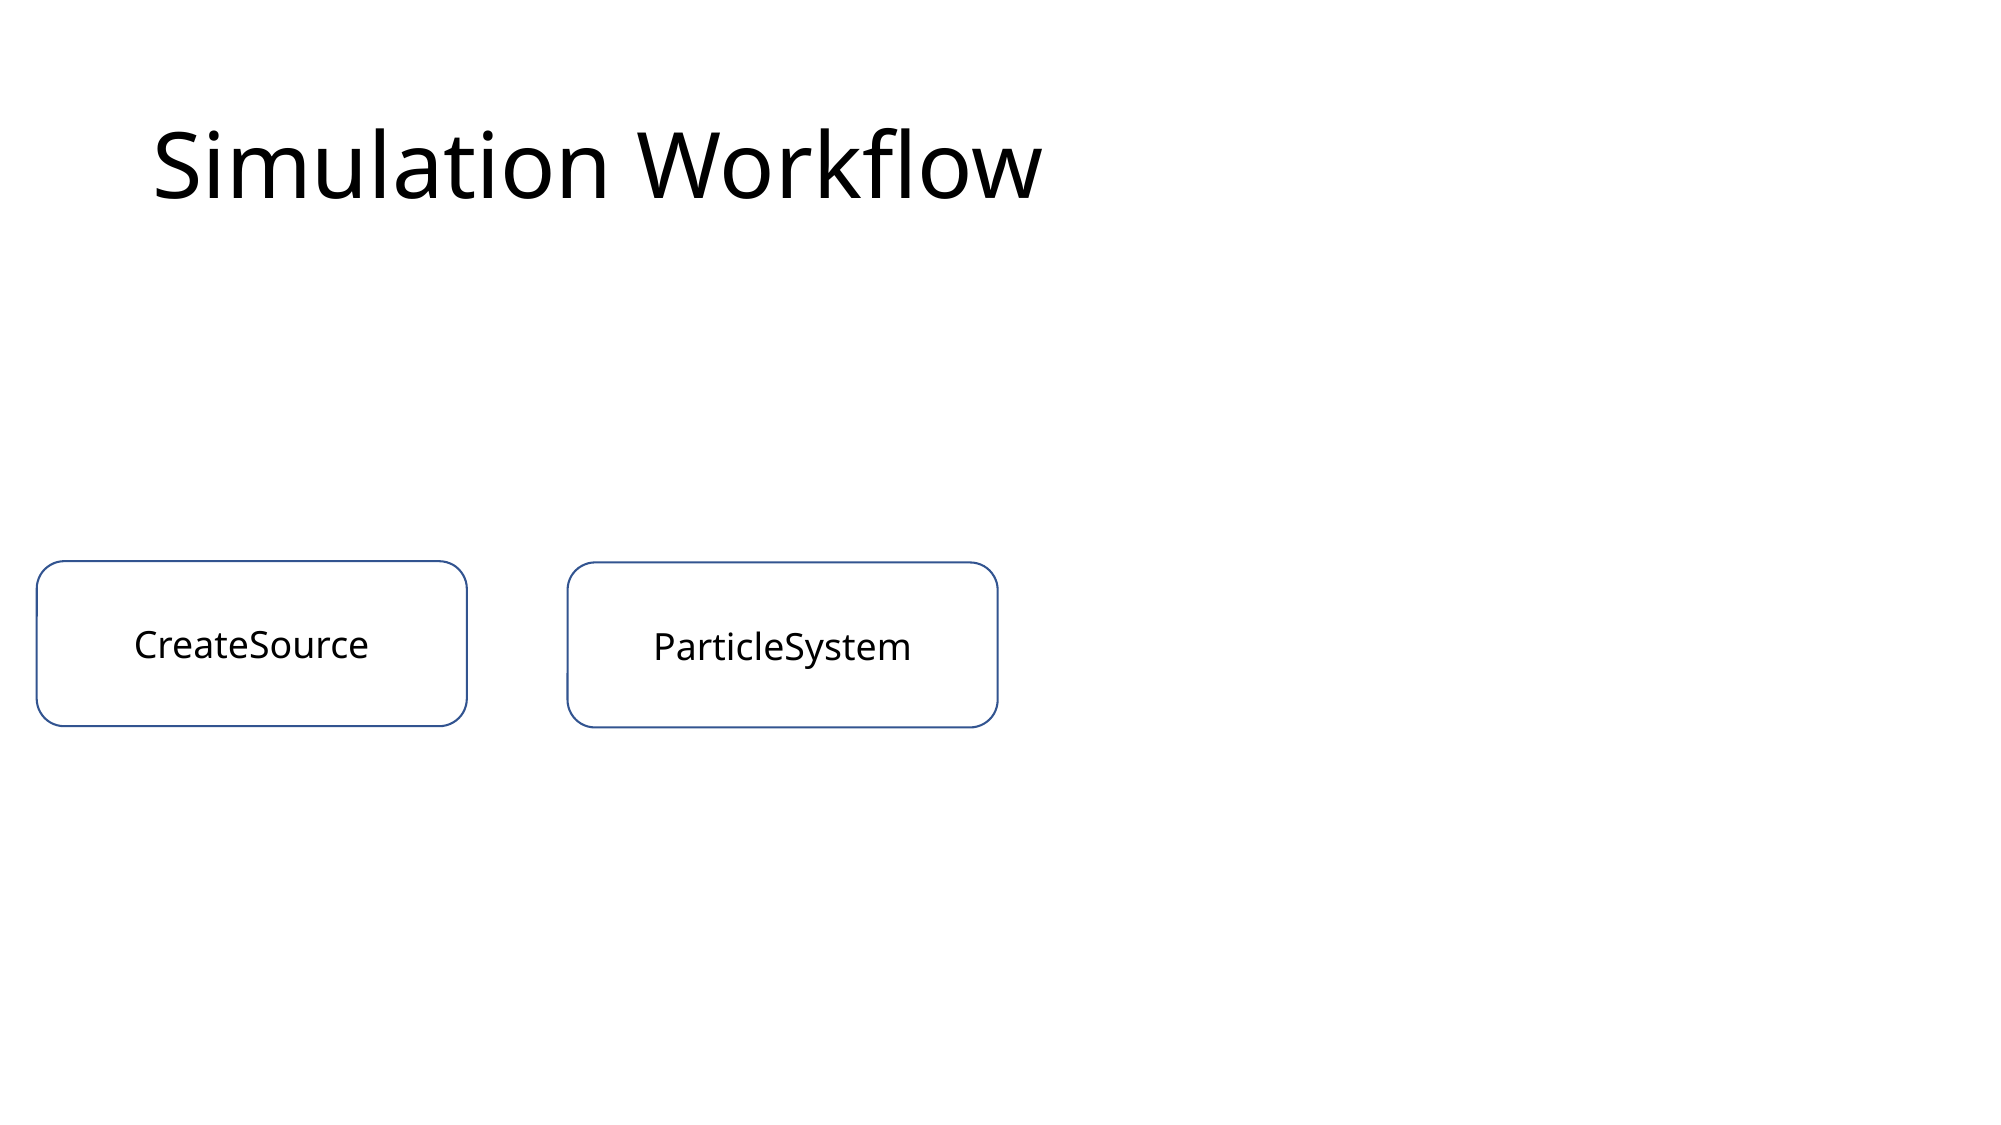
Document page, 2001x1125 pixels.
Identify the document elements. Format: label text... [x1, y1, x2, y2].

text_box ParticleSystem [566, 561, 999, 729]
title Simulation Workflow [137, 59, 1863, 278]
text_box CreateSource [35, 560, 468, 728]
